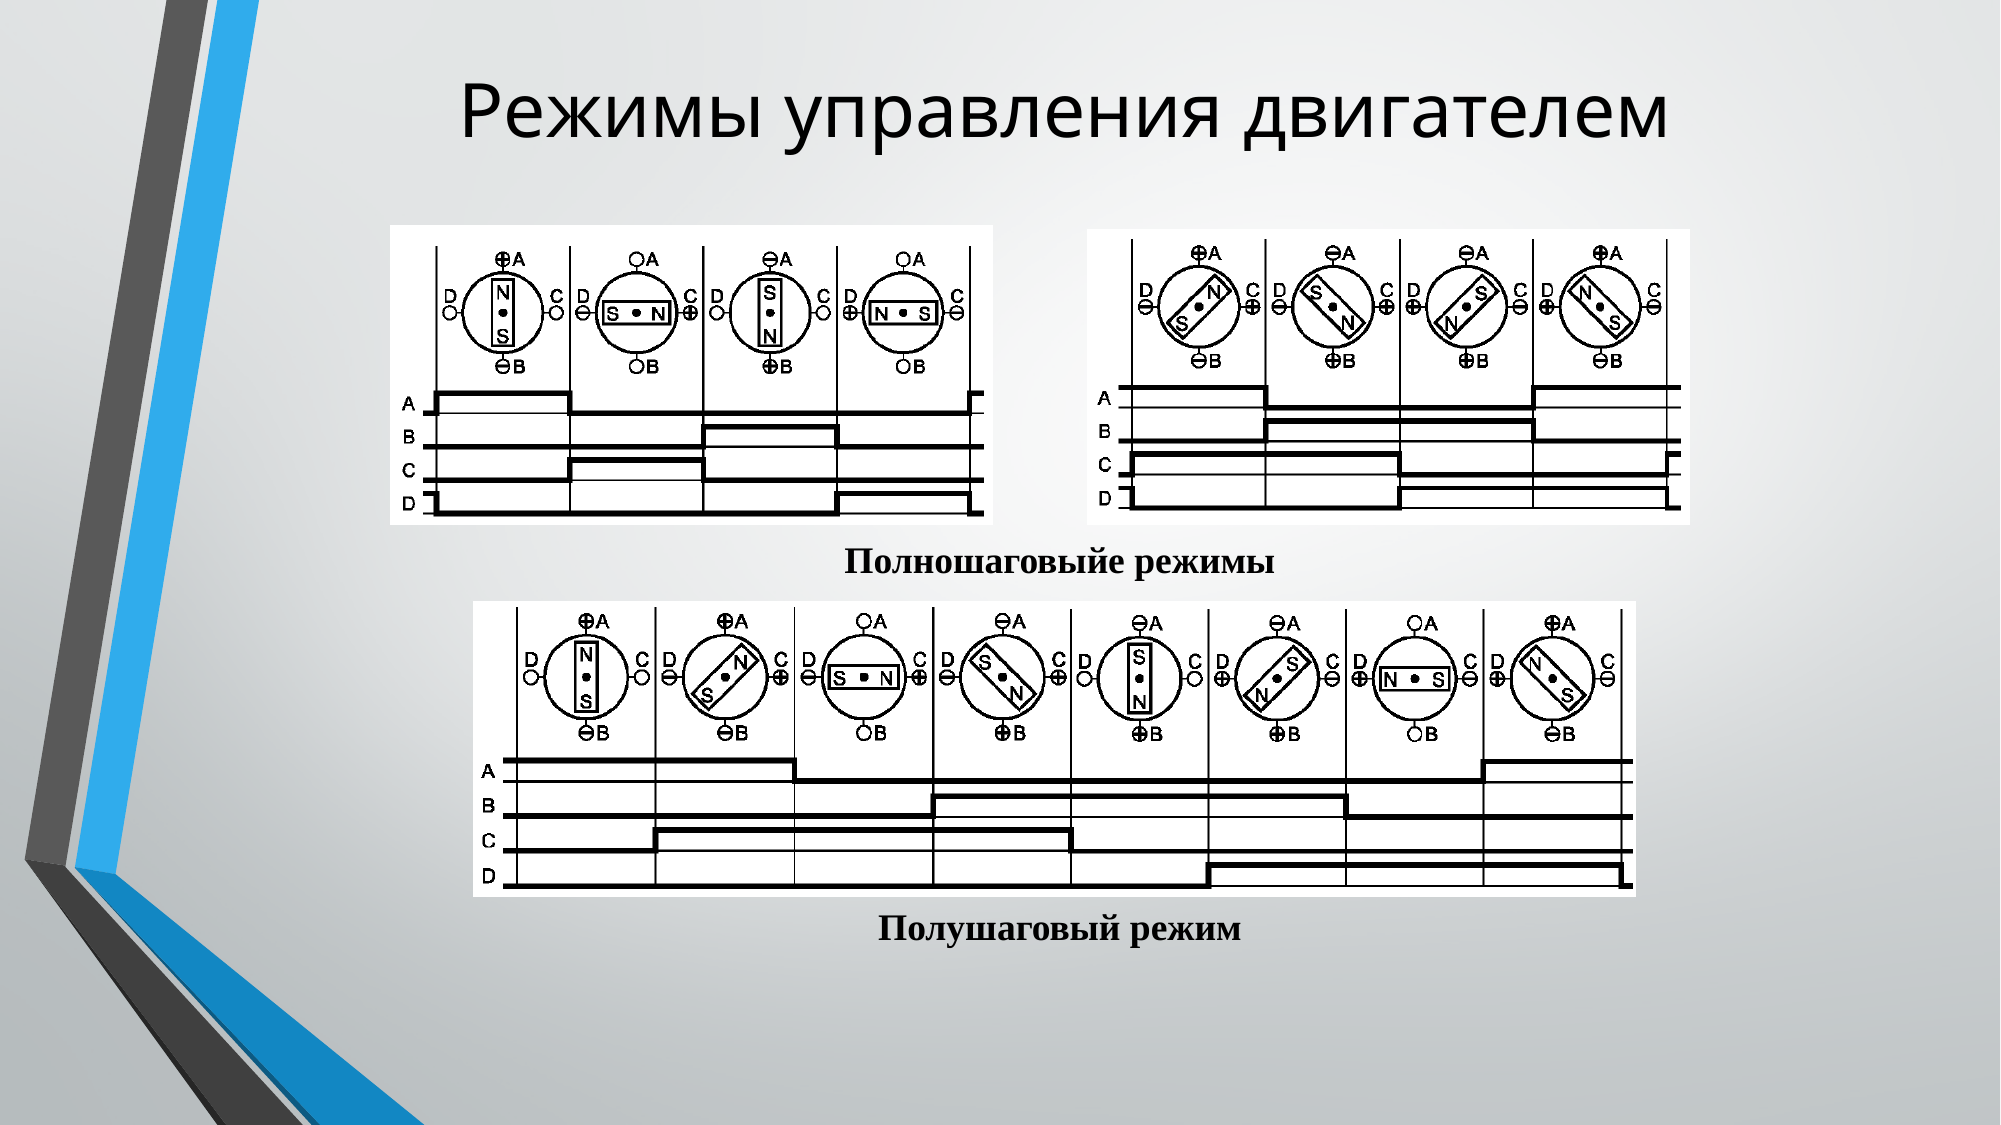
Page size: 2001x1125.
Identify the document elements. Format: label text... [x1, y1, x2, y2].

text_box Режимы управления двигателем [390, 14, 1741, 202]
picture [472, 601, 1636, 898]
text_box Полношаговыйе режимы [829, 528, 1291, 589]
picture [1086, 229, 1690, 526]
picture [389, 225, 993, 526]
text_box Полушаговый режим [863, 898, 1257, 956]
